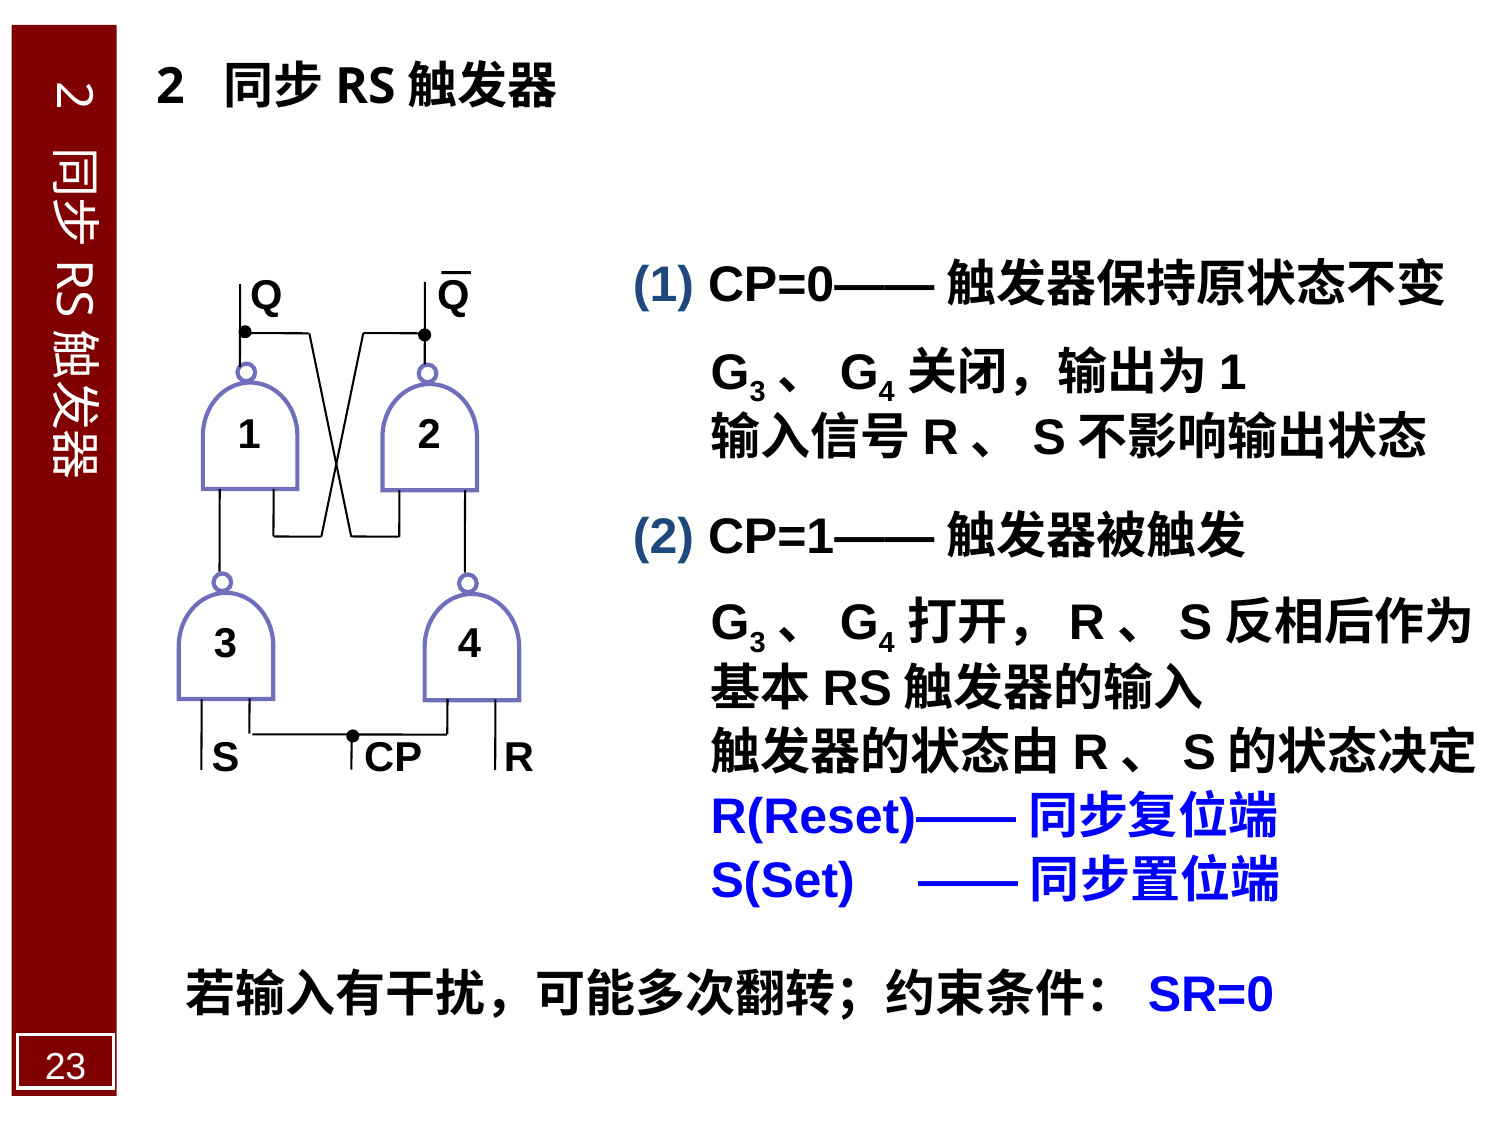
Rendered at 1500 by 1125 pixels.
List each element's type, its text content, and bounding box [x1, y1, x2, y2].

slide_number 23 [16, 1033, 115, 1090]
text_box G3、G4关闭，输出为1 输入信号R、S不影响输出状态 [695, 332, 1500, 473]
text_box CP=1——触发器被触发 [618, 502, 1500, 572]
text_box 2 同步RS触发器 [17, 66, 115, 1075]
title 2 同步RS触发器 [141, 31, 735, 122]
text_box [177, 266, 568, 789]
text_box 若输入有干扰，可能多次翻转；约束条件：SR=0 [171, 960, 1418, 1030]
text_box CP=0——触发器保持原状态不变 [618, 250, 1500, 320]
text_box G3、G4打开，R、S反相后作为 基本RS触发器的输入 触发器的状态由R、S的状态决定 R(Reset)——同步复位端 S(Set) ——同步置位端 [695, 583, 1500, 916]
